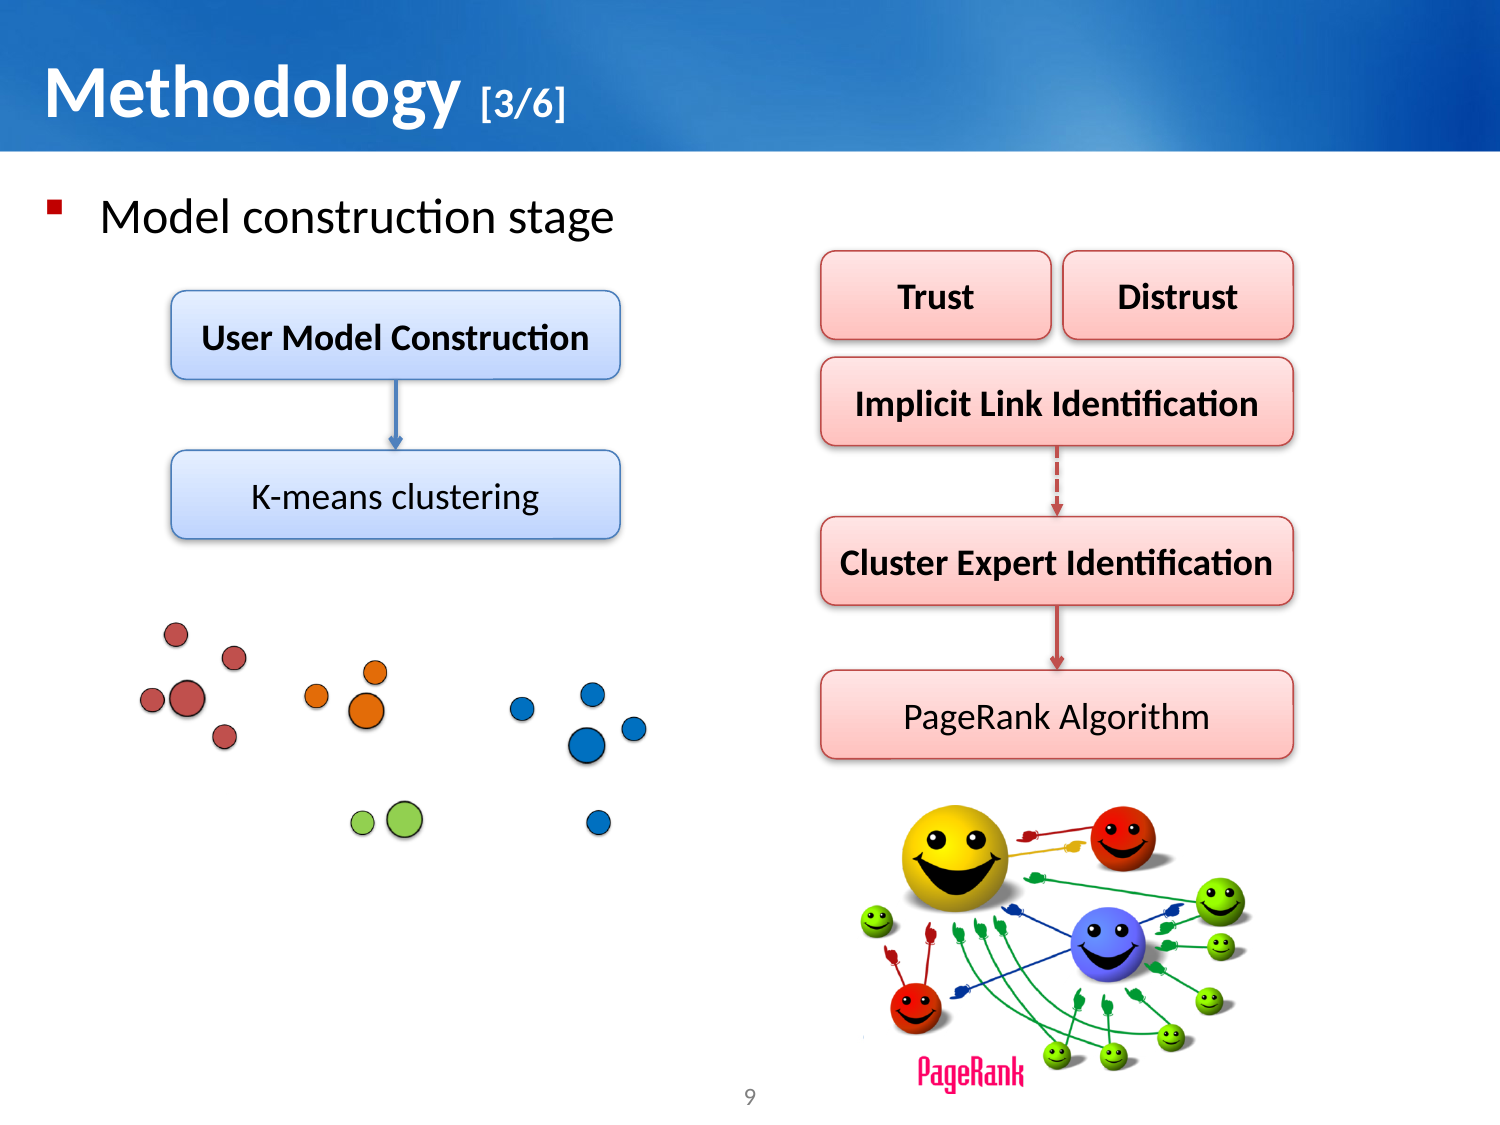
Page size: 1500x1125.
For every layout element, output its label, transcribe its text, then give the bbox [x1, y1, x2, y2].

text_box Trust [820, 250, 1052, 341]
text_box Implicit Link Identification [820, 356, 1295, 447]
picture [0, 0, 1500, 1125]
text_box Distrust [1062, 250, 1295, 341]
list Model construction stage [28, 175, 1472, 1067]
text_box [135, 573, 659, 870]
text_box PageRank Algorithm [820, 669, 1295, 760]
title Methodology [3/6] [28, 23, 1472, 153]
slide_number 9 [688, 1078, 812, 1114]
text_box Cluster Expert Identification [820, 515, 1295, 606]
